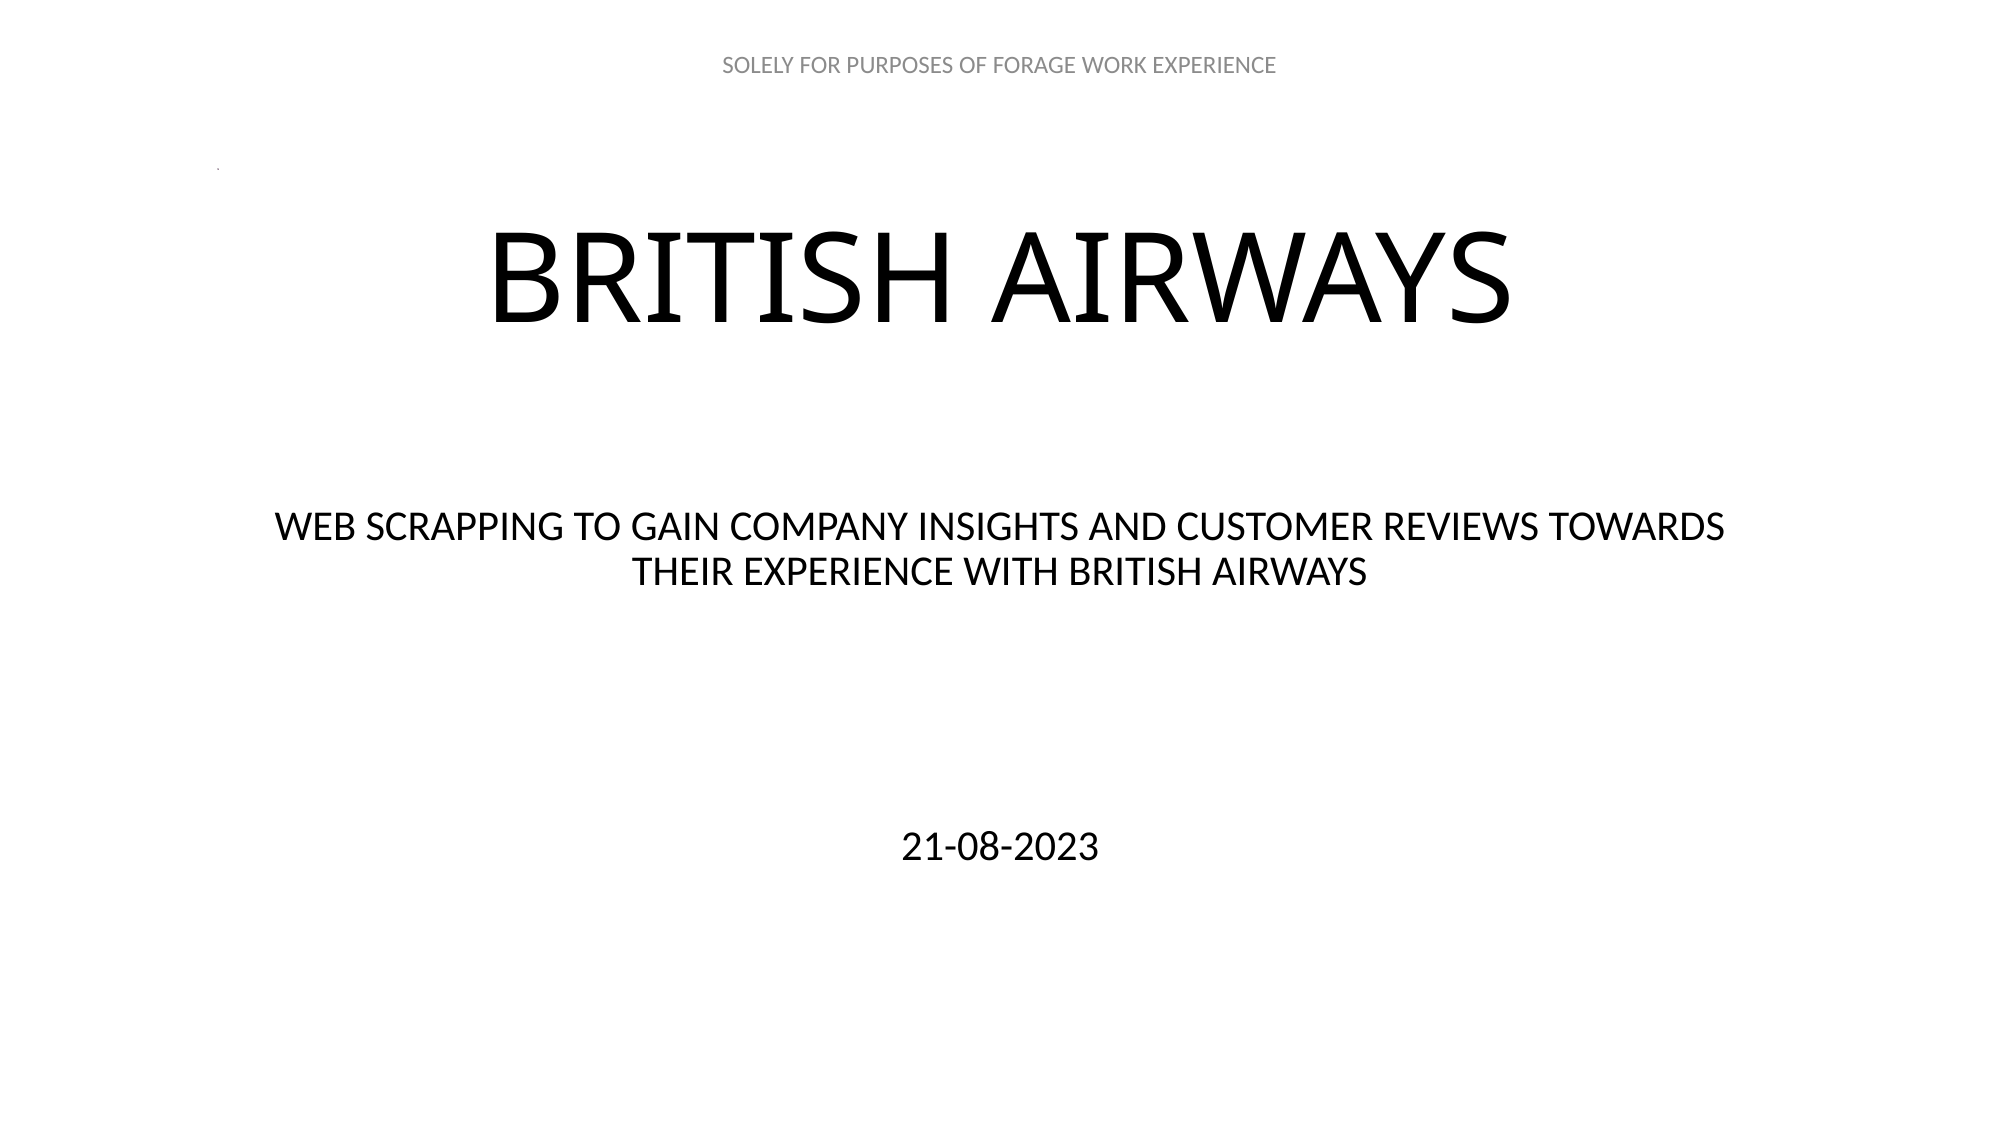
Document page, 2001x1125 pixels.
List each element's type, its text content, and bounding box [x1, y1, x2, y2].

title BRITISH AIRWAYS [249, 184, 1750, 358]
subtitle WEB SCRAPPING TO GAIN COMPANY INSIGHTS AND CUSTOMER REVIEWS TOWARDS THEIR EXPERIENCE WITH BRITISH AIRWAYS 21-08-2023 [249, 496, 1750, 1057]
